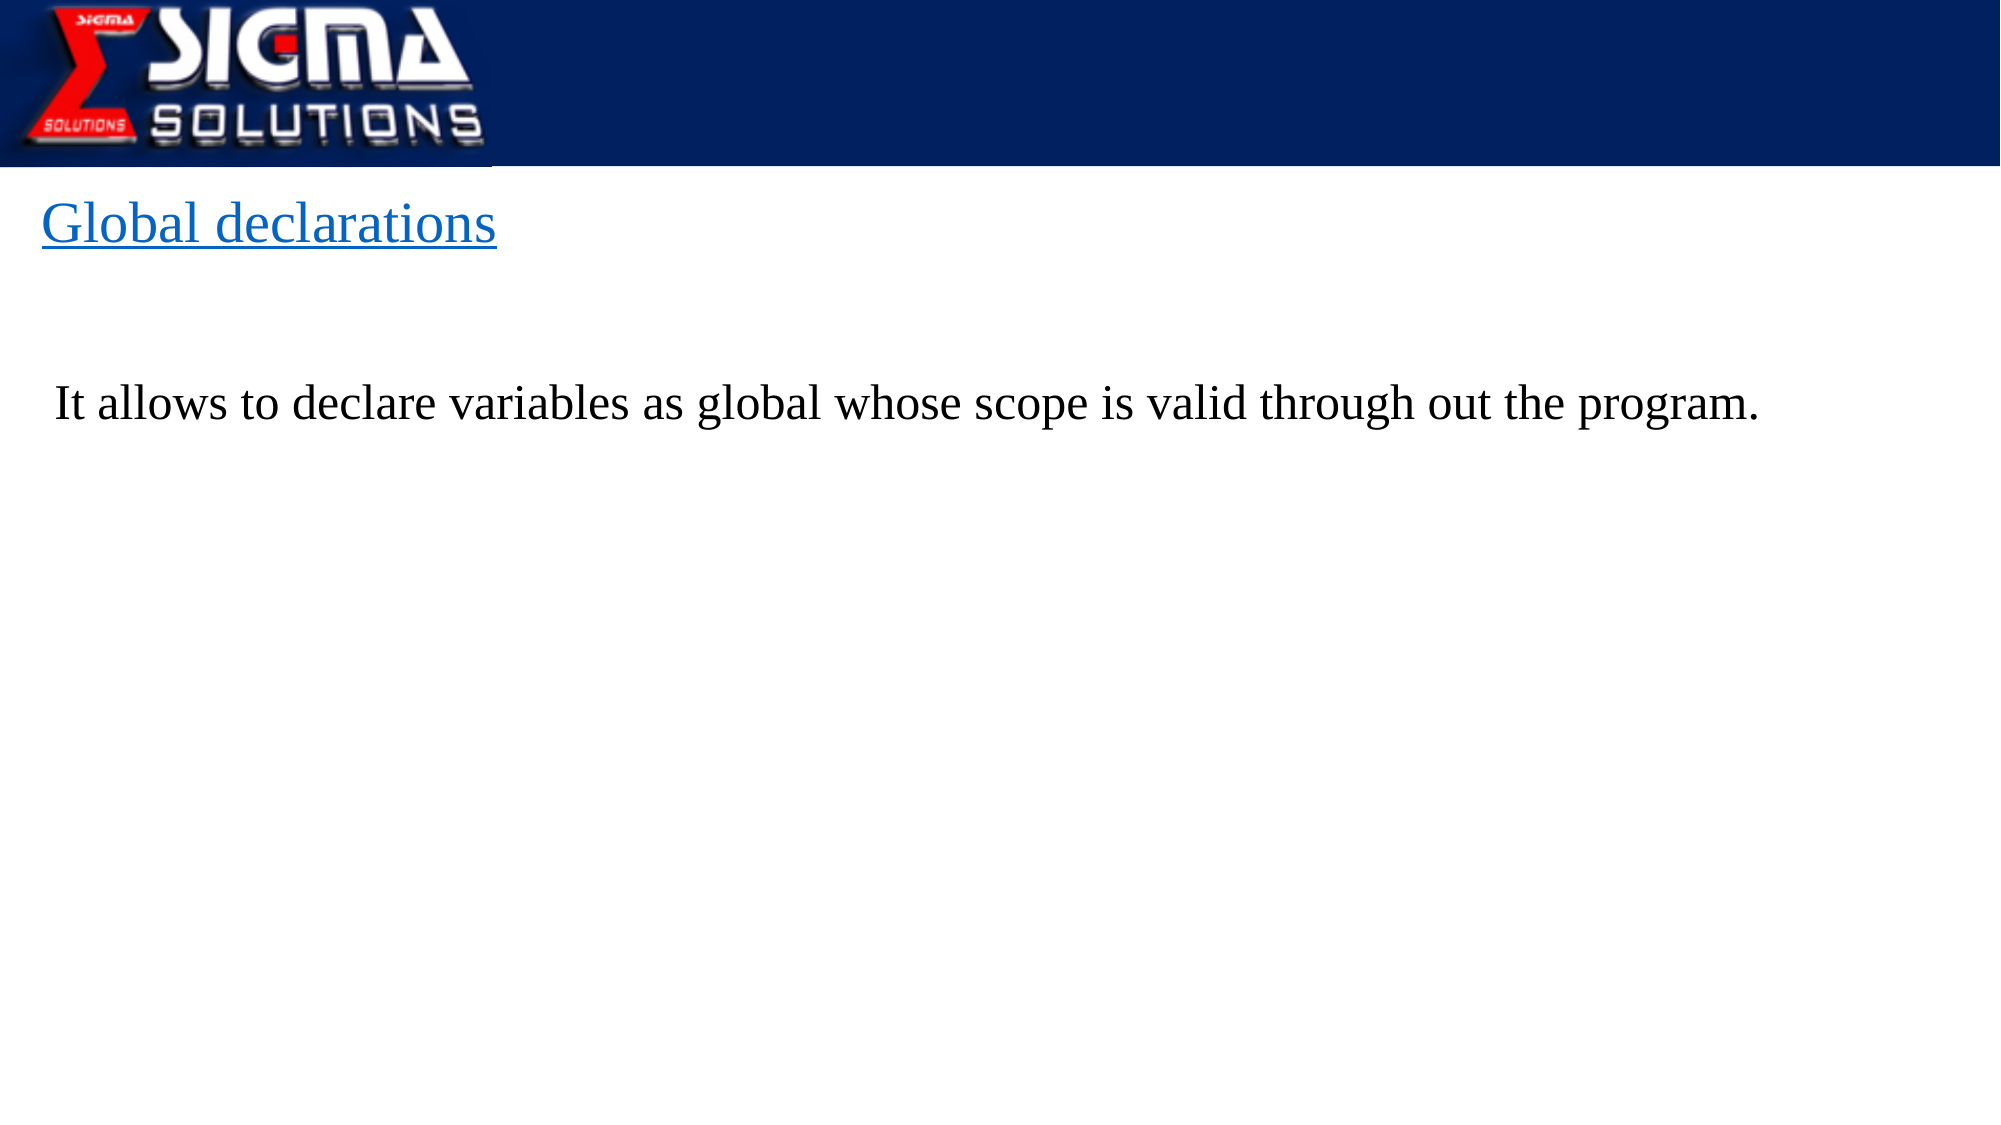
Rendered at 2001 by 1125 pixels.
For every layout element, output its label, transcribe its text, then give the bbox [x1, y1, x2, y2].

text_box Global declarations It allows to declare variables as global whose scope is valid through out the program. [27, 177, 1844, 437]
text_box [492, 0, 2000, 167]
picture [0, 0, 492, 168]
